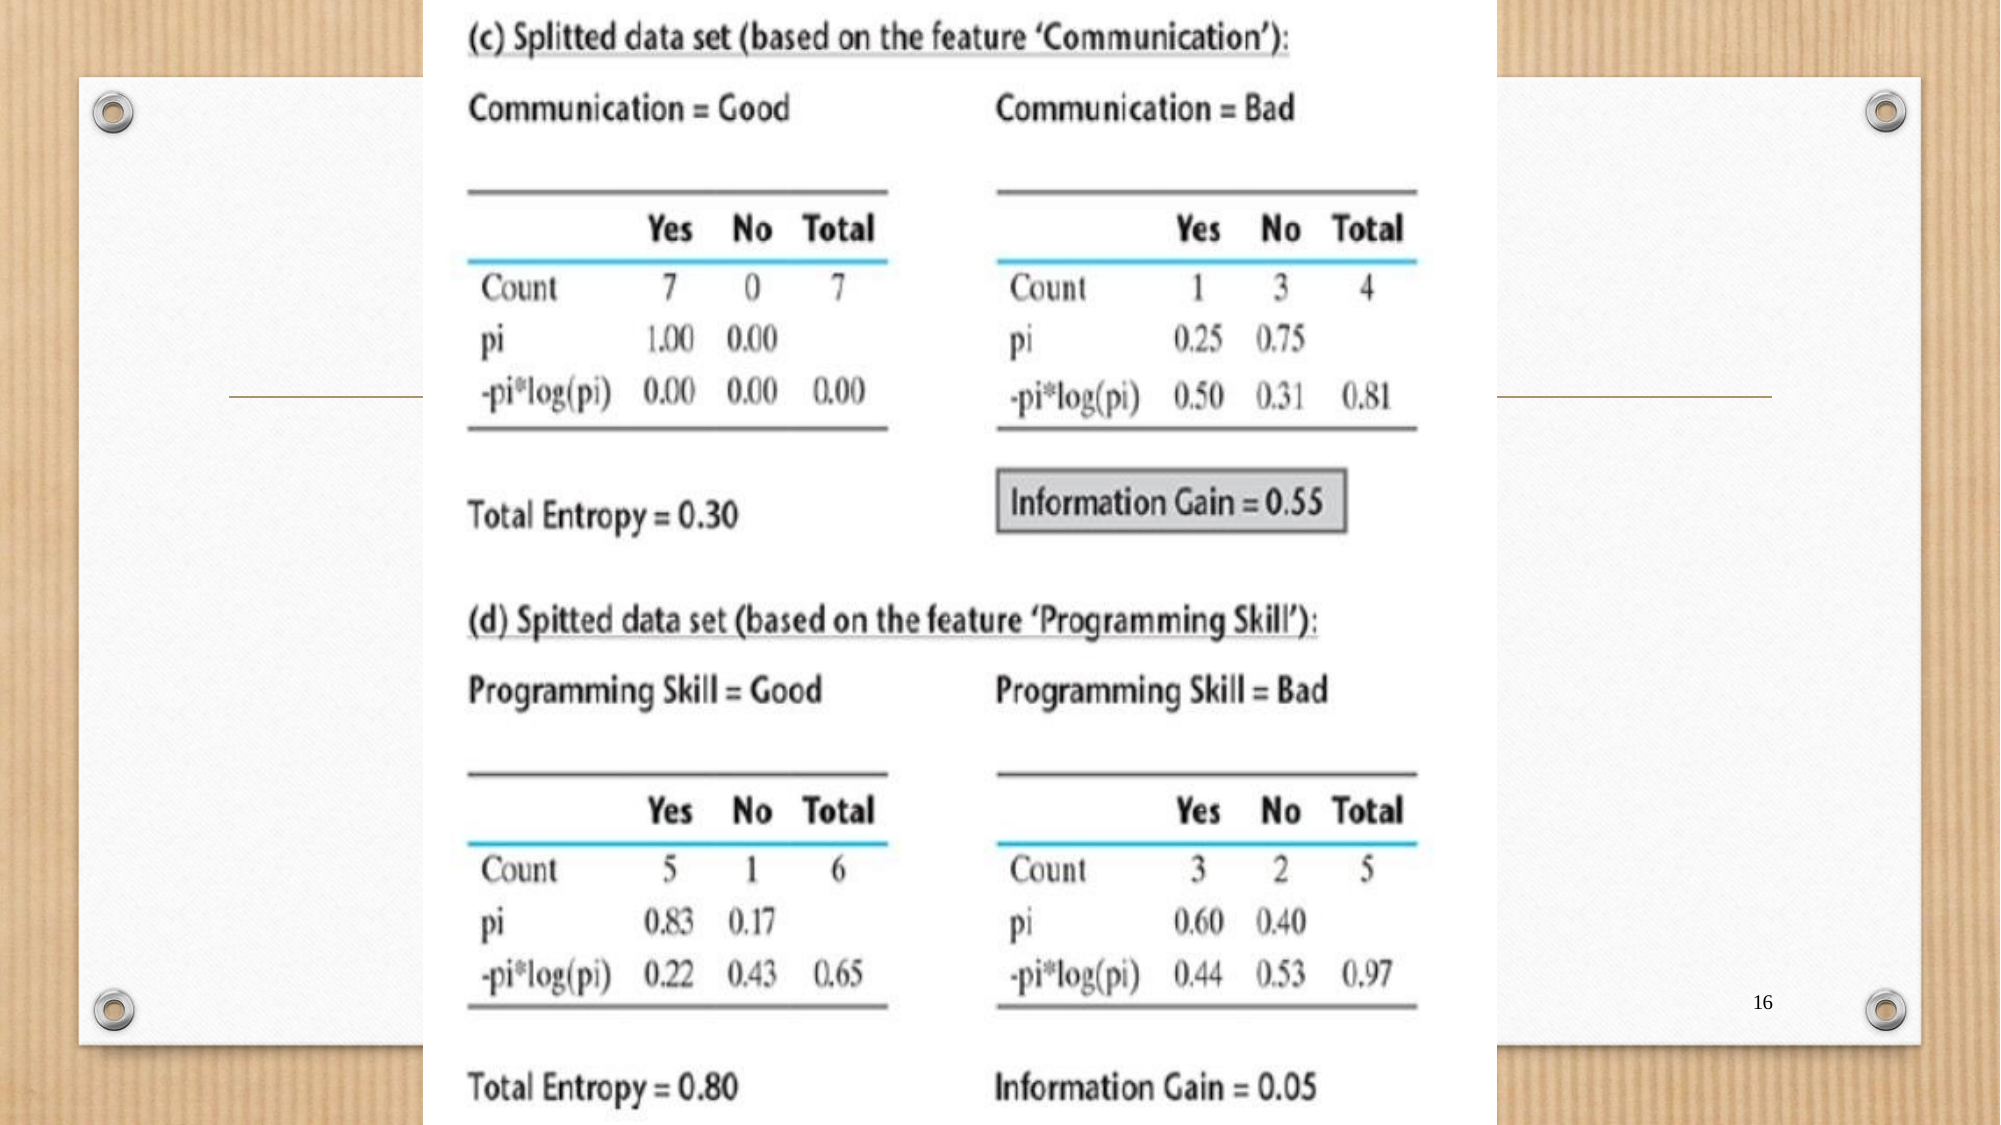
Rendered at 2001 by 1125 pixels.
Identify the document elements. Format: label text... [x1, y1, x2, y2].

picture [0, 0, 2000, 1125]
slide_number 16 [1746, 989, 1779, 1125]
